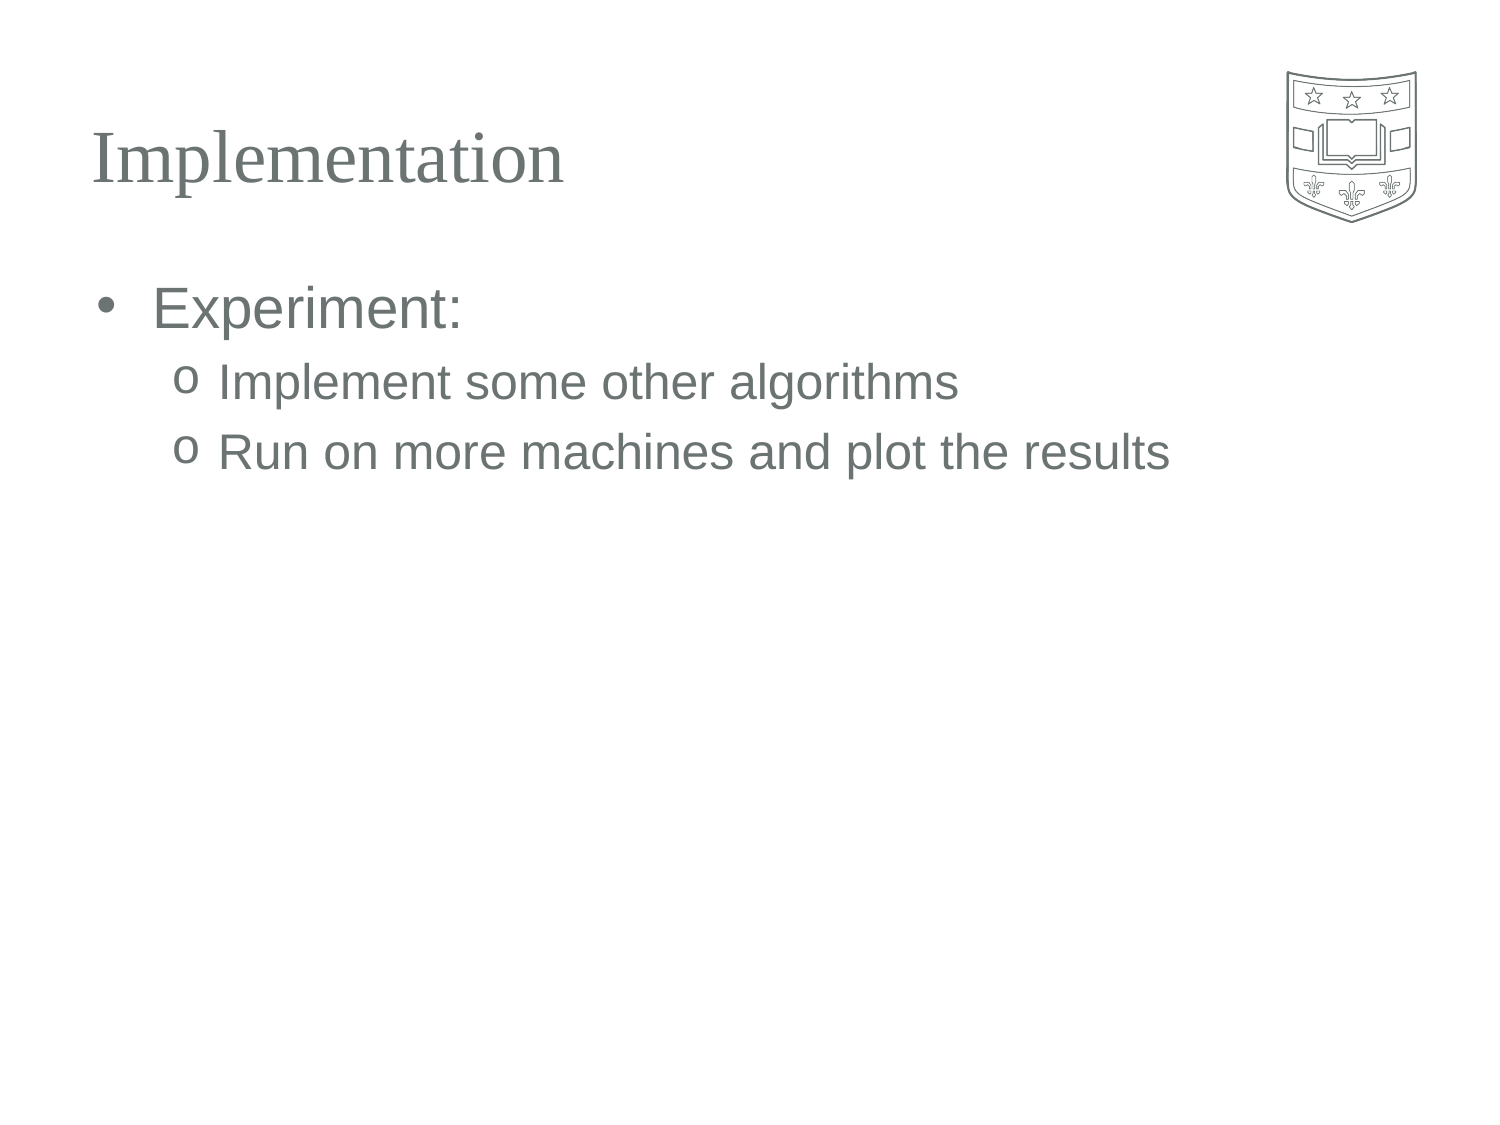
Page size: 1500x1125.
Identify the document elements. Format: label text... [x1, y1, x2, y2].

picture [1286, 71, 1417, 223]
list Experiment: Implement some other algorithms Run on more machines and plot the results [81, 262, 1417, 1047]
title Implementation [76, 71, 1264, 233]
